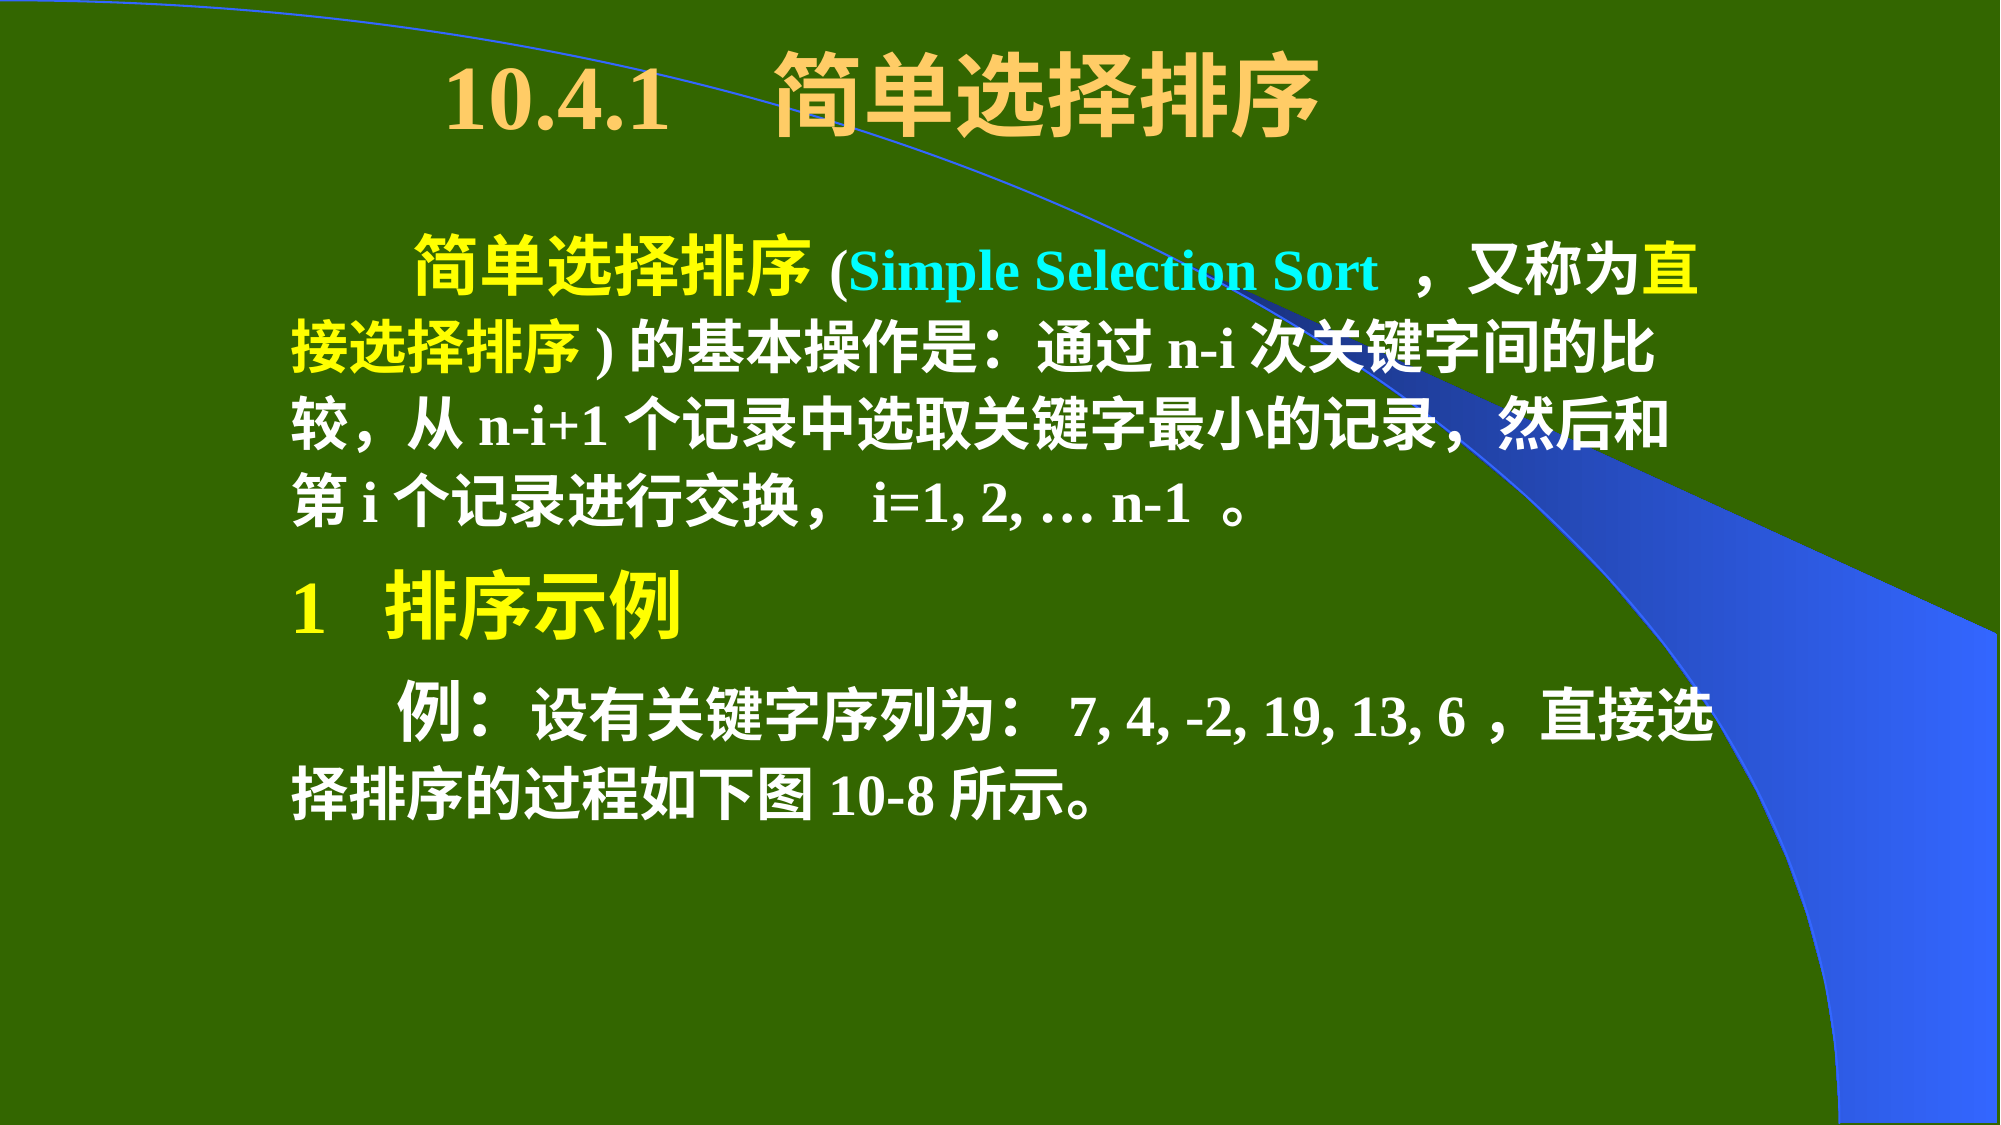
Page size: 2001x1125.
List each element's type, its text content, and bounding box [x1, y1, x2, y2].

text_box 简单选择排序(Simple Selection Sort ，又称为直接选择排序)的基本操作是：通过n-i次关键字间的比较，从n-i+1个记录中选取关键字最小的记录，然后和第i个记录进行交换，i=1, 2, … n-1 。 1 排序示例 例：设有关键字序列为：7, 4, -2, 19, 13, 6，直接选择排序的过程如下图10-8所示。 [275, 207, 1738, 835]
title 10.4.1 简单选择排序 [374, 24, 1391, 162]
